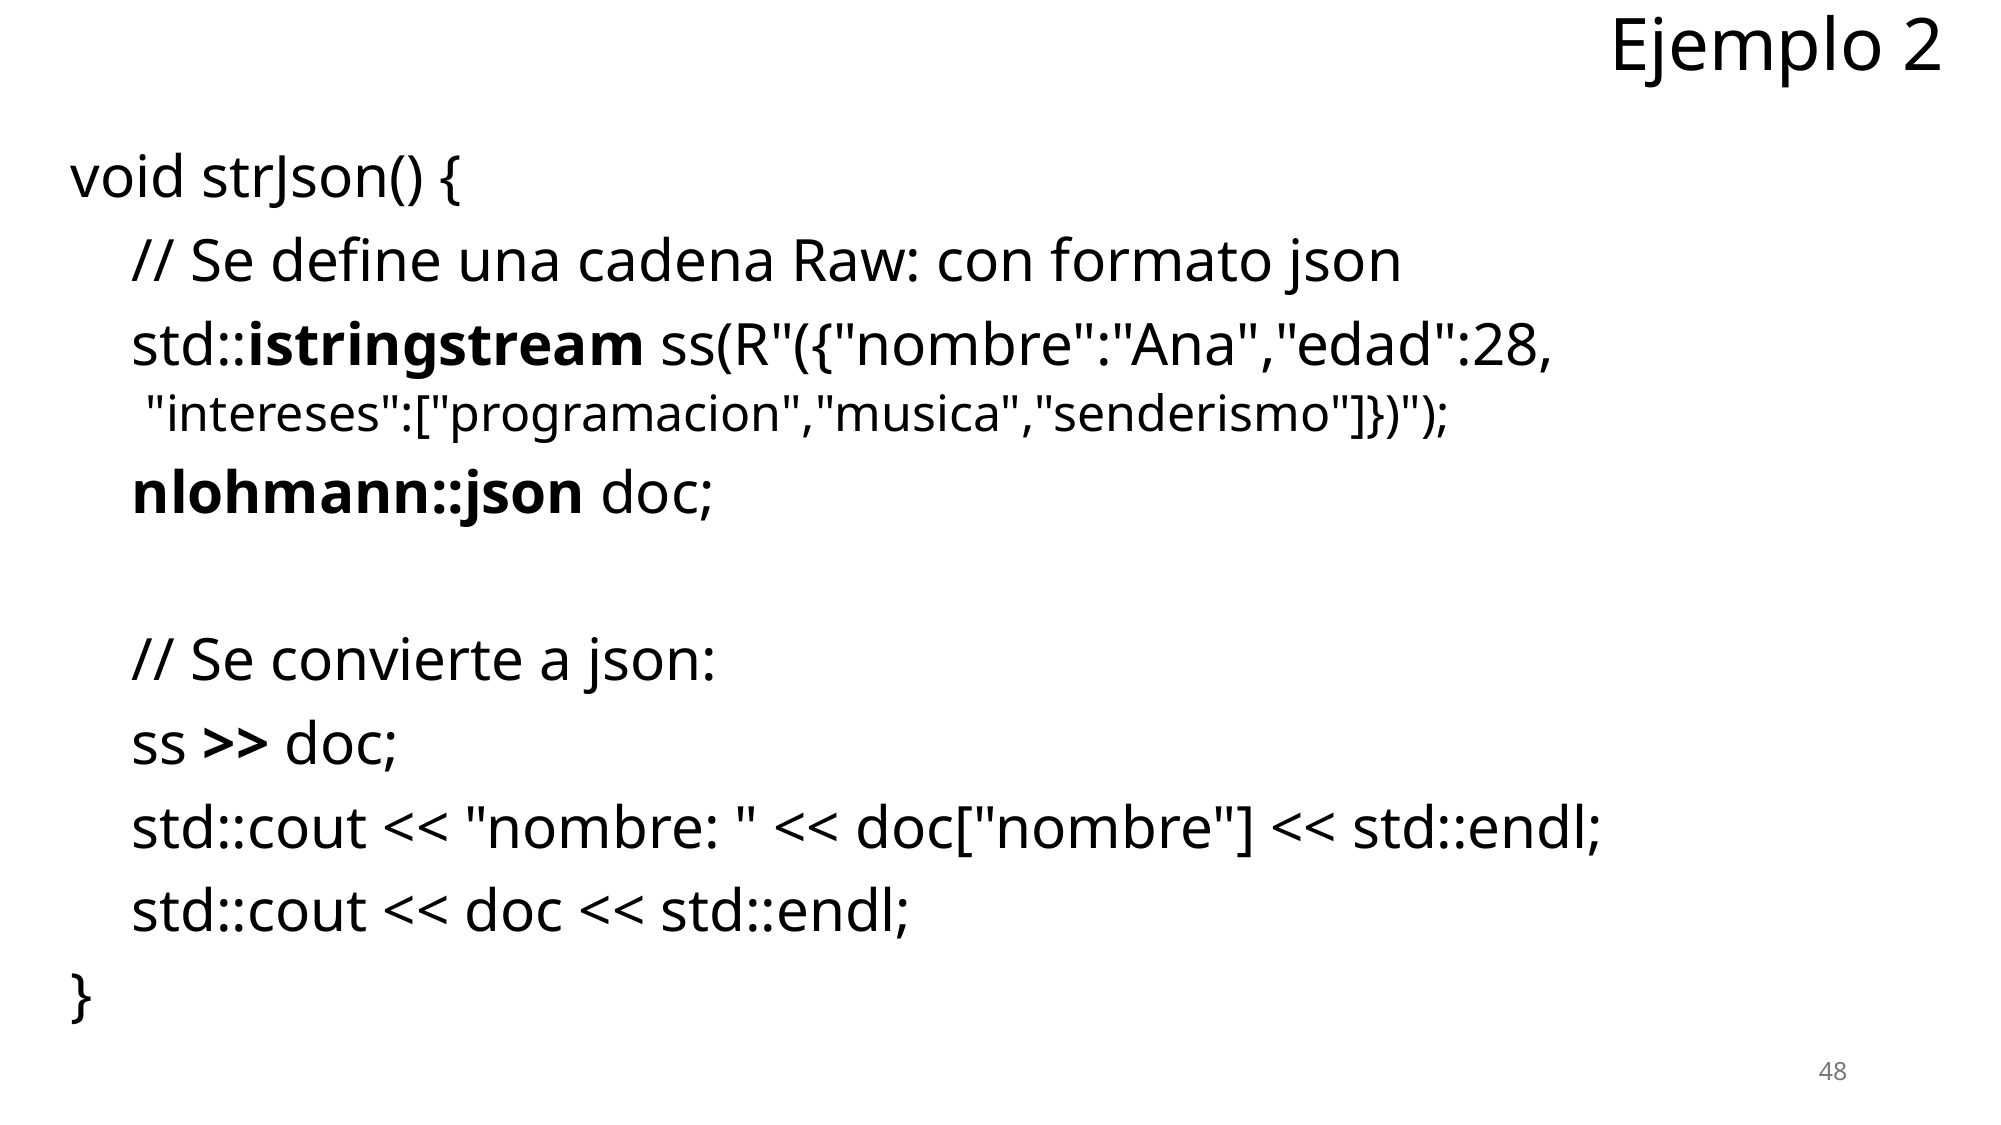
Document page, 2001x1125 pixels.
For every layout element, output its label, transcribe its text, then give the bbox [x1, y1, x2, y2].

list void strJson() { // Se define una cadena Raw: con formato json std::istringstream ss(R"({"nombre":"Ana","edad":28, "intereses":["programacion","musica","senderismo"]})"); nlohmann::json doc; // Se convierte a json: ss >> doc; std::cout << "nombre: " << doc["nombre"] << std::endl; std::cout << doc << std::endl; } [55, 49, 1882, 1067]
slide_number 48 [1412, 1042, 1863, 1103]
title Ejemplo 2 [1594, 0, 2000, 95]
